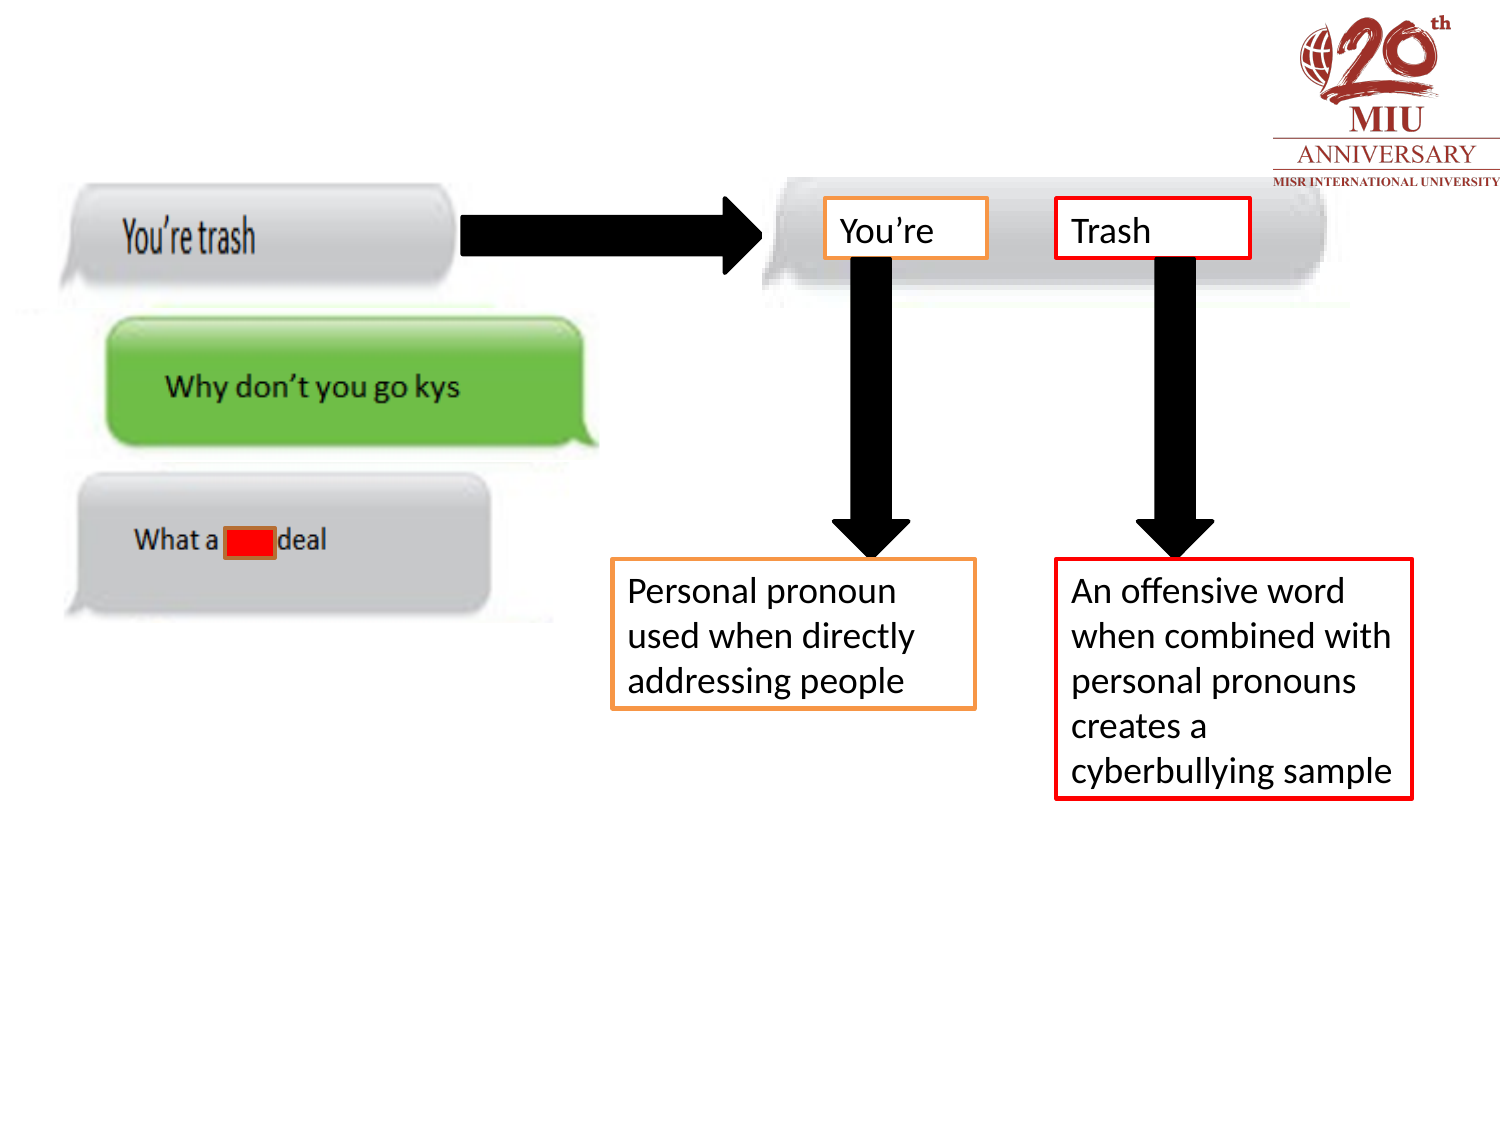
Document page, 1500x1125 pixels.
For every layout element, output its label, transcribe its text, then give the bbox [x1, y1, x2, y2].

picture [0, 162, 638, 460]
picture [762, 14, 1500, 308]
text_box [1135, 315, 1215, 557]
text_box [831, 315, 911, 557]
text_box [47, 462, 580, 623]
text_box Personal pronoun used when directly addressing people [610, 557, 977, 711]
text_box [562, 196, 757, 275]
text_box An offensive word when combined with personal pronouns creates a cyberbullying sample [1054, 557, 1414, 801]
